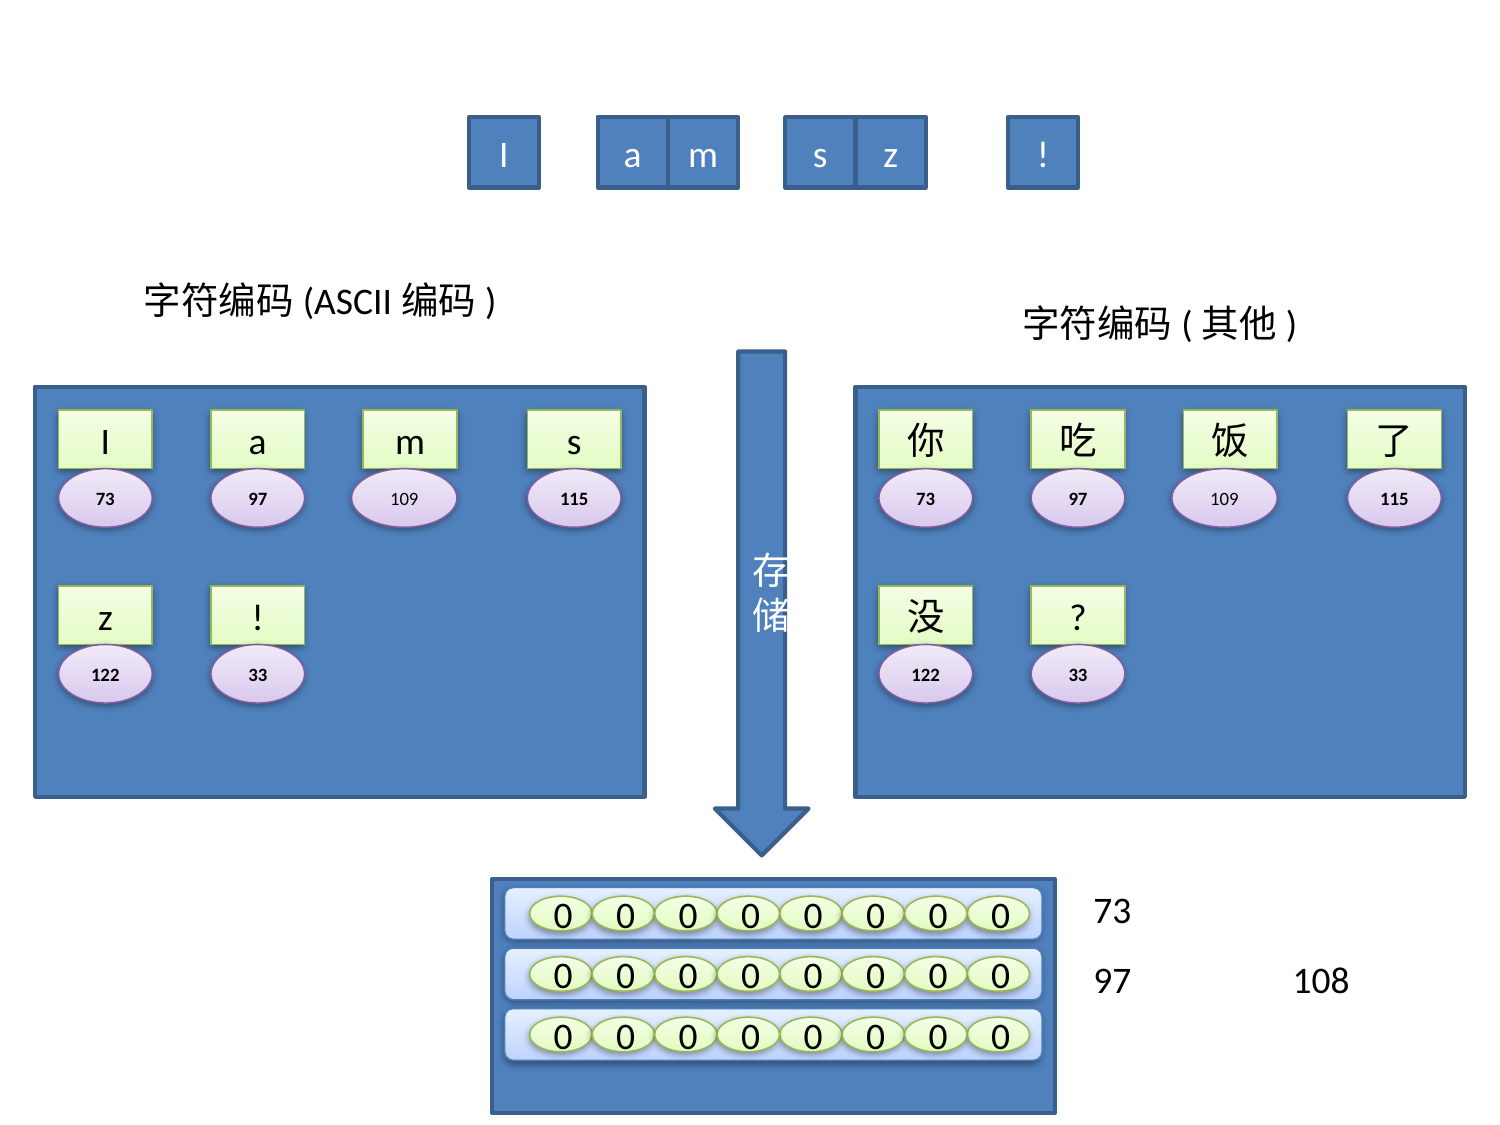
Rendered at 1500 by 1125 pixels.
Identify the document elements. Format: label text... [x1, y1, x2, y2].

text_box 97 [1078, 949, 1147, 1009]
text_box ! [1006, 115, 1080, 190]
text_box s [783, 115, 853, 190]
text_box a [596, 115, 666, 190]
text_box 字符编码(ASCII编码) [129, 269, 512, 330]
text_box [34, 386, 645, 798]
text_box 字符编码(其他) [1007, 292, 1312, 353]
text_box m [666, 115, 740, 190]
text_box 108 [1277, 949, 1365, 1009]
text_box 存储 [712, 349, 811, 858]
text_box 73 [1078, 878, 1147, 939]
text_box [855, 386, 1466, 798]
text_box I [467, 115, 541, 190]
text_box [491, 878, 1055, 1114]
text_box z [853, 115, 928, 190]
